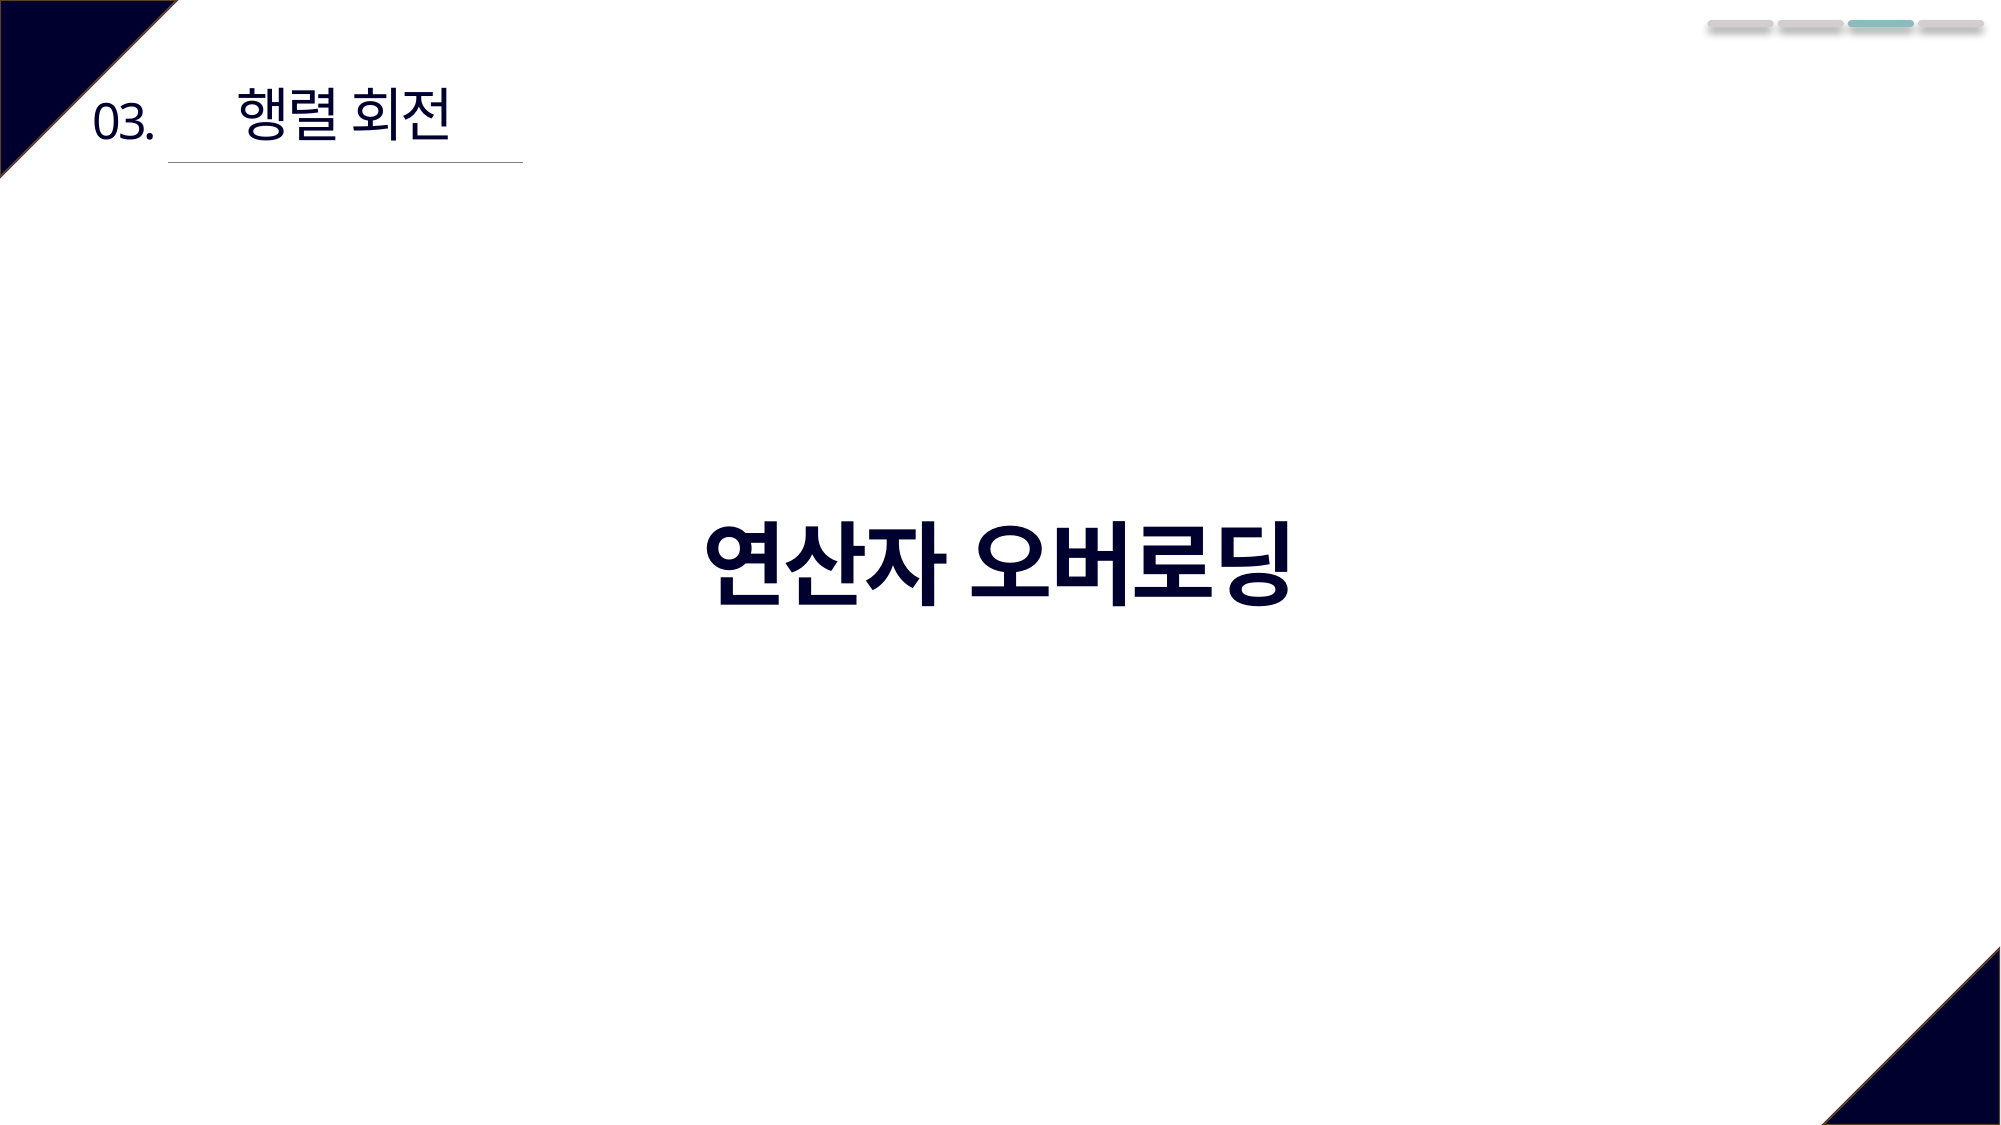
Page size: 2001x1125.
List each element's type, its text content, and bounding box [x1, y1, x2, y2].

text_box 연산자 오버로딩 [687, 499, 1313, 624]
text_box 03. [78, 81, 172, 157]
text_box 행렬 회전 [221, 70, 470, 156]
